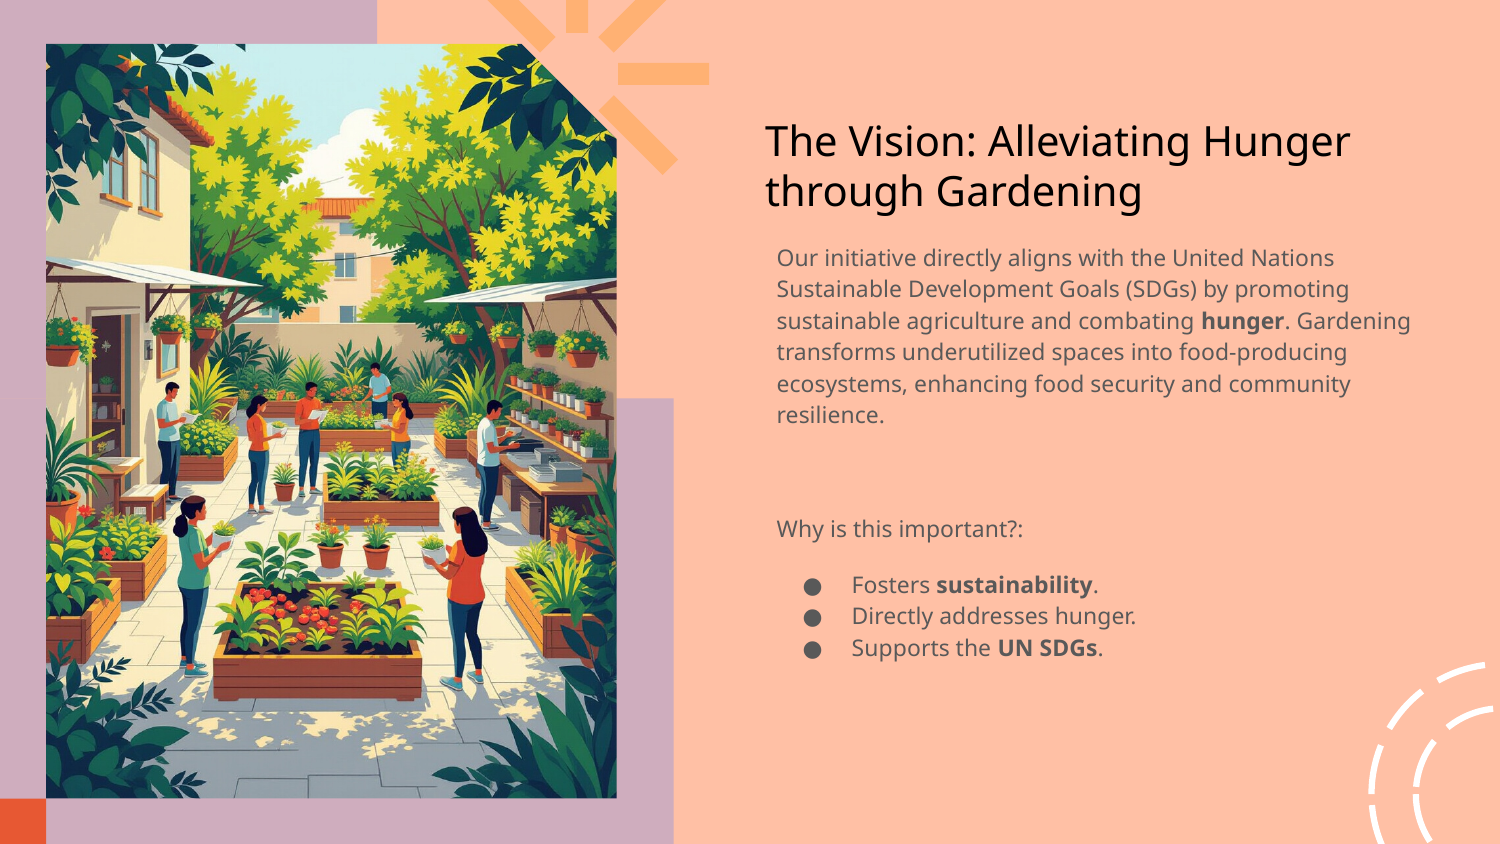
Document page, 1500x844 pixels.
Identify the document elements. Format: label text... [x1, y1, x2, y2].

list Our initiative directly aligns with the United Nations Sustainable Development Goals (SDGs) by promoting sustainable agriculture and combating hunger. Gardening transforms underutilized spaces into food-producing ecosystems, enhancing food security and community resilience. Why is this important?: Fosters sustainability. Directly addresses hunger. Supports the UN SDGs. [776, 239, 1449, 664]
picture [45, 43, 617, 799]
title The Vision: Alleviating Hunger through Gardening [765, 114, 1449, 190]
